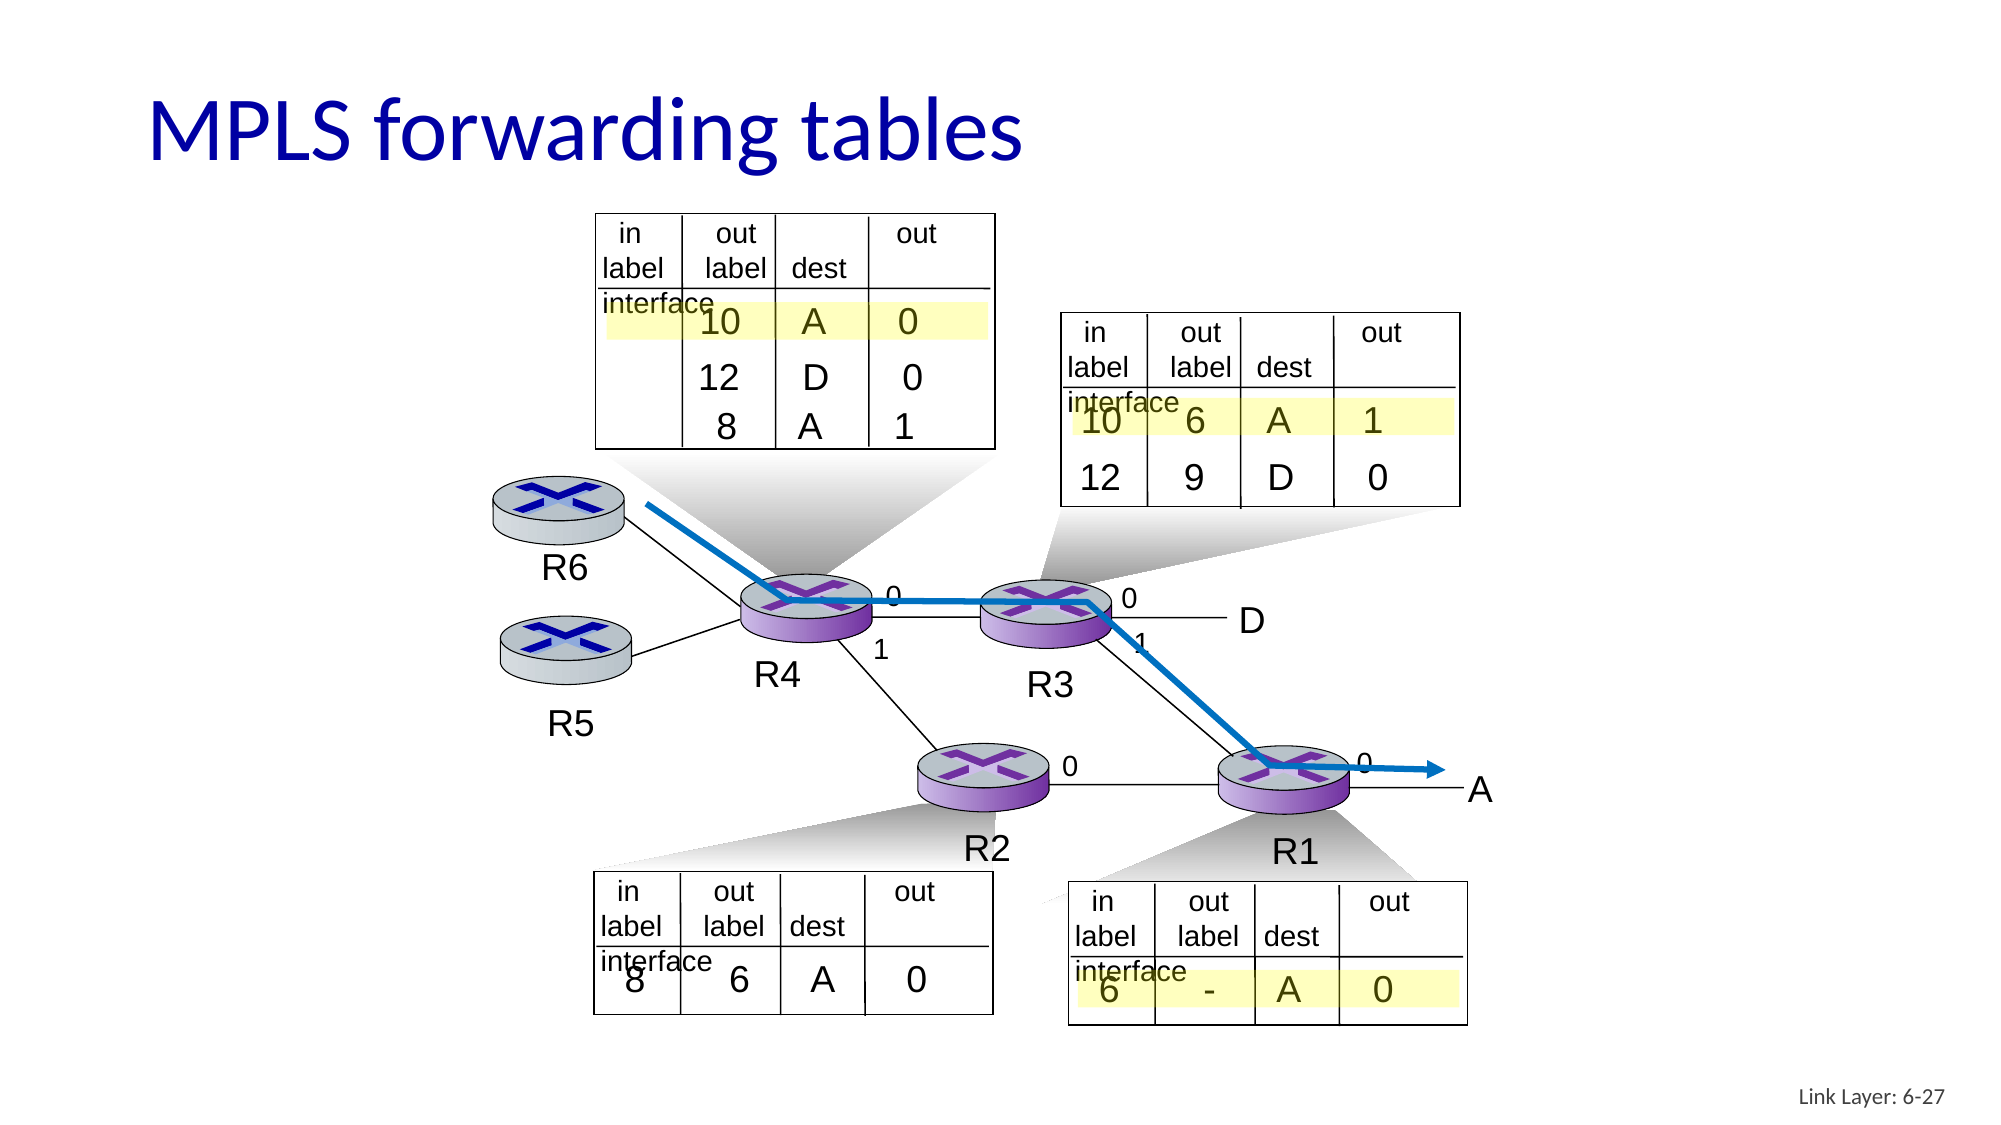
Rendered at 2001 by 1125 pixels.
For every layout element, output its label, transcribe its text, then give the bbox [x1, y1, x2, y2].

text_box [587, 206, 1006, 476]
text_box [1460, 305, 1471, 476]
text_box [585, 877, 1004, 1016]
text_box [1460, 476, 1509, 877]
slide_number Link Layer: 6-27 [1510, 1065, 1961, 1125]
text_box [492, 476, 606, 877]
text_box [606, 302, 1460, 1008]
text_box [1041, 877, 1478, 1027]
title MPLS forwarding tables [131, 57, 1857, 205]
